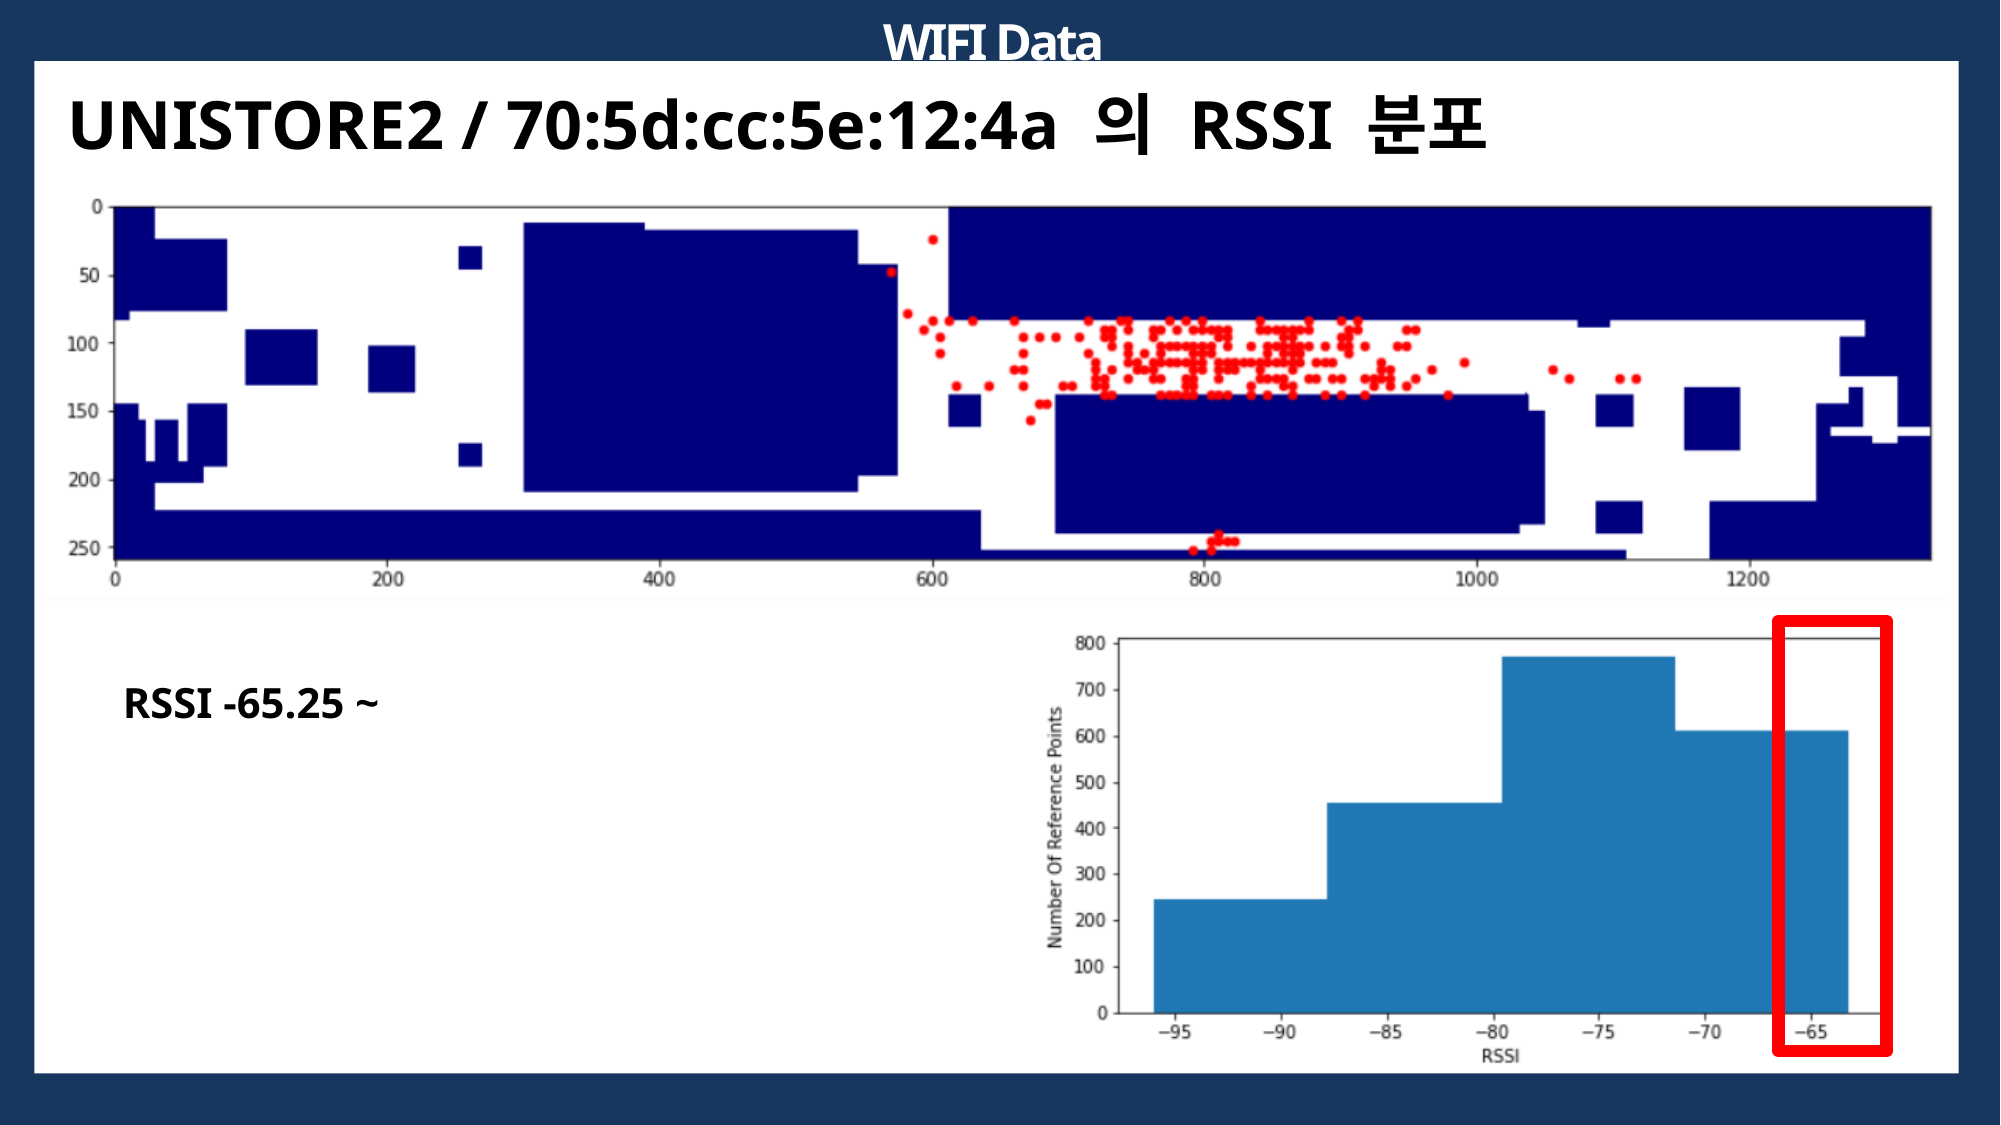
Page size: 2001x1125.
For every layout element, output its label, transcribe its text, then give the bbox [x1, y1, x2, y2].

text_box [32, 59, 1961, 1075]
text_box WIFI Data [645, 3, 1343, 76]
picture [1020, 620, 1900, 1070]
picture [43, 171, 1950, 601]
text_box UNISTORE2 / 70:5d:cc:5e:12:4a 의 RSSI 분포 [52, 76, 1654, 171]
text_box RSSI -65.25 ~ [108, 644, 872, 735]
